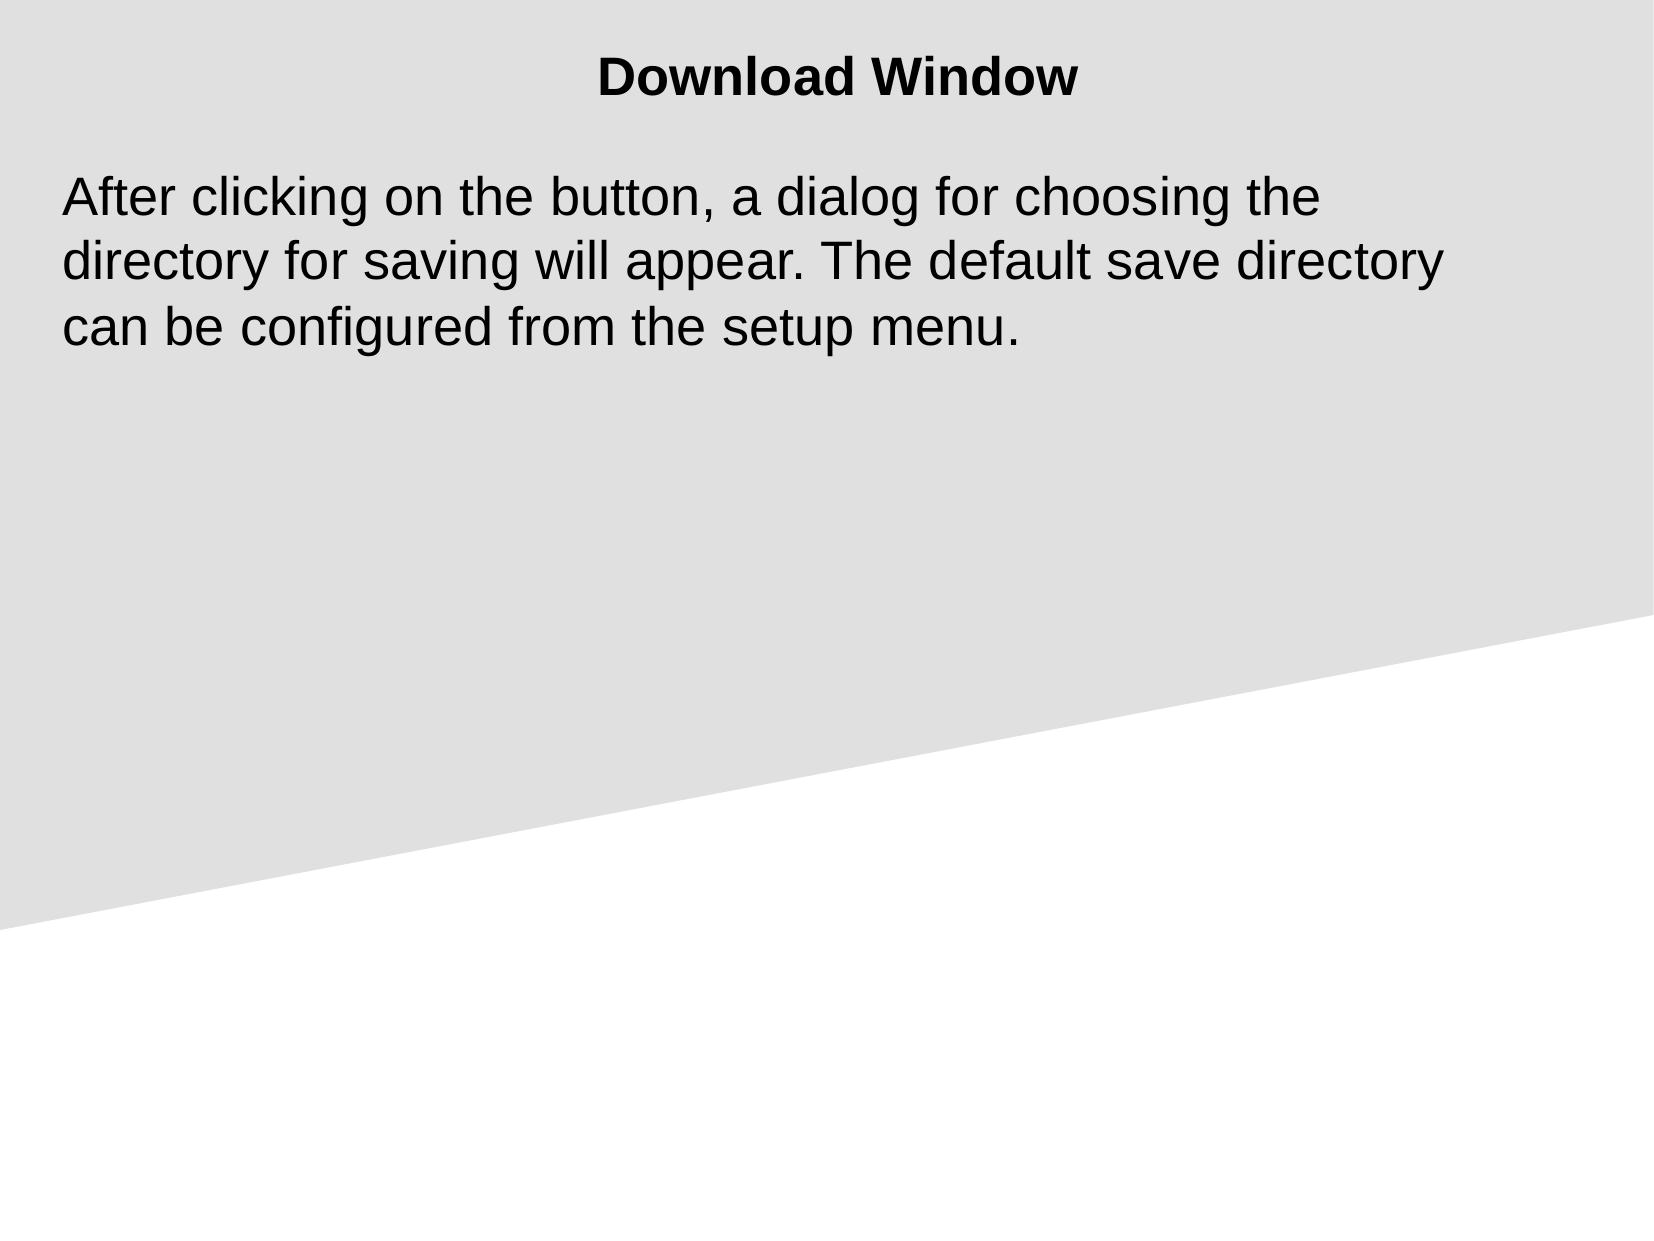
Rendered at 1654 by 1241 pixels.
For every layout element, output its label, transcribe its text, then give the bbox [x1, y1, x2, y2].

text_box After clicking on the button, a dialog for choosing the directory for saving will appear. The default save directory can be configured from the setup menu. [47, 153, 1465, 350]
text_box Download Window [94, 0, 1583, 178]
